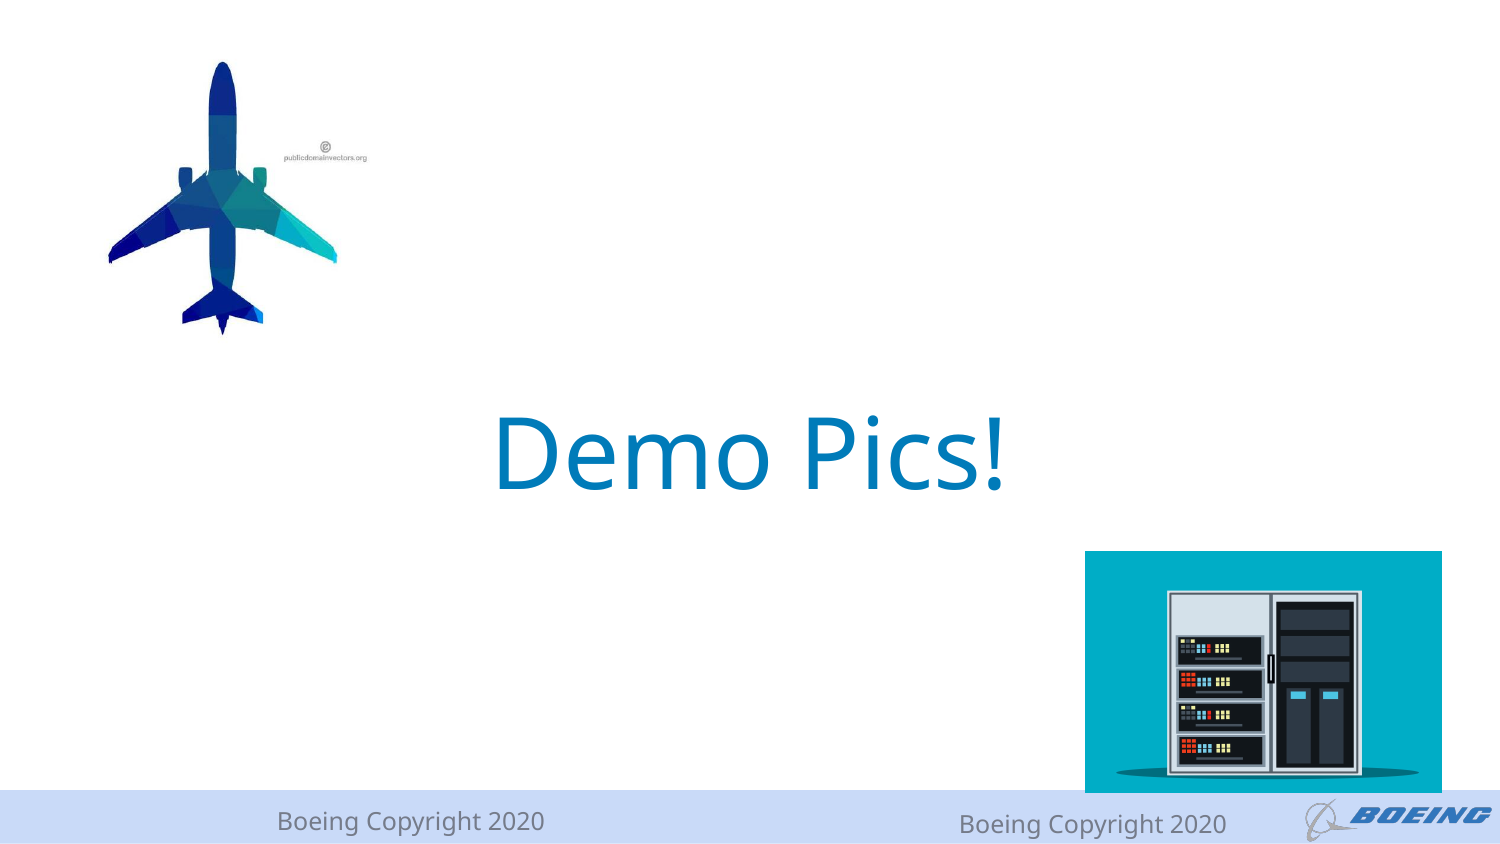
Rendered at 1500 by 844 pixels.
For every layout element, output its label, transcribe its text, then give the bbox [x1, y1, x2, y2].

picture [1085, 551, 1442, 793]
picture [85, 49, 381, 345]
picture [1303, 796, 1494, 844]
title Demo Pics! [380, 374, 1120, 469]
